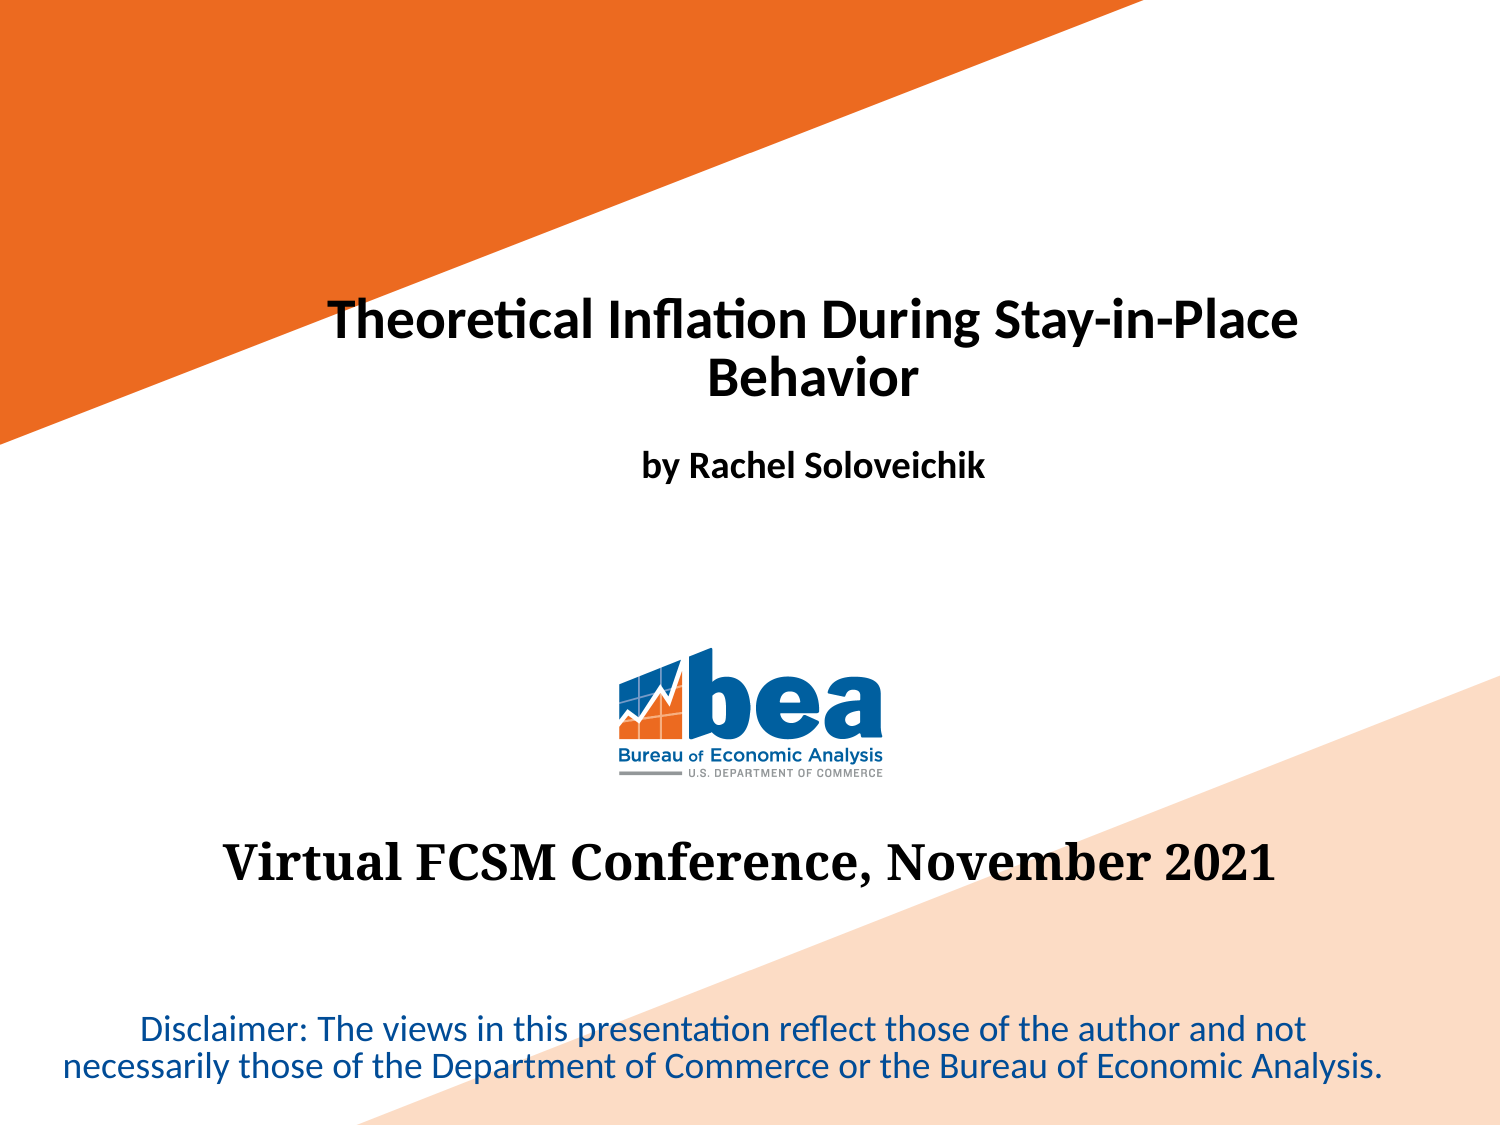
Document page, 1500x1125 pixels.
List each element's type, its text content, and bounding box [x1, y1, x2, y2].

title Theoretical Inflation During Stay-in-Place Behavior by Rachel Soloveichik [275, 287, 1353, 538]
text_box Disclaimer: The views in this presentation reflect those of the author and not necessarily those of the Department of Commerce or the Bureau of Economic Analysis. [50, 948, 1399, 1125]
picture [0, 0, 1500, 1125]
text_box Virtual FCSM Conference, November 2021 [147, 774, 1353, 948]
